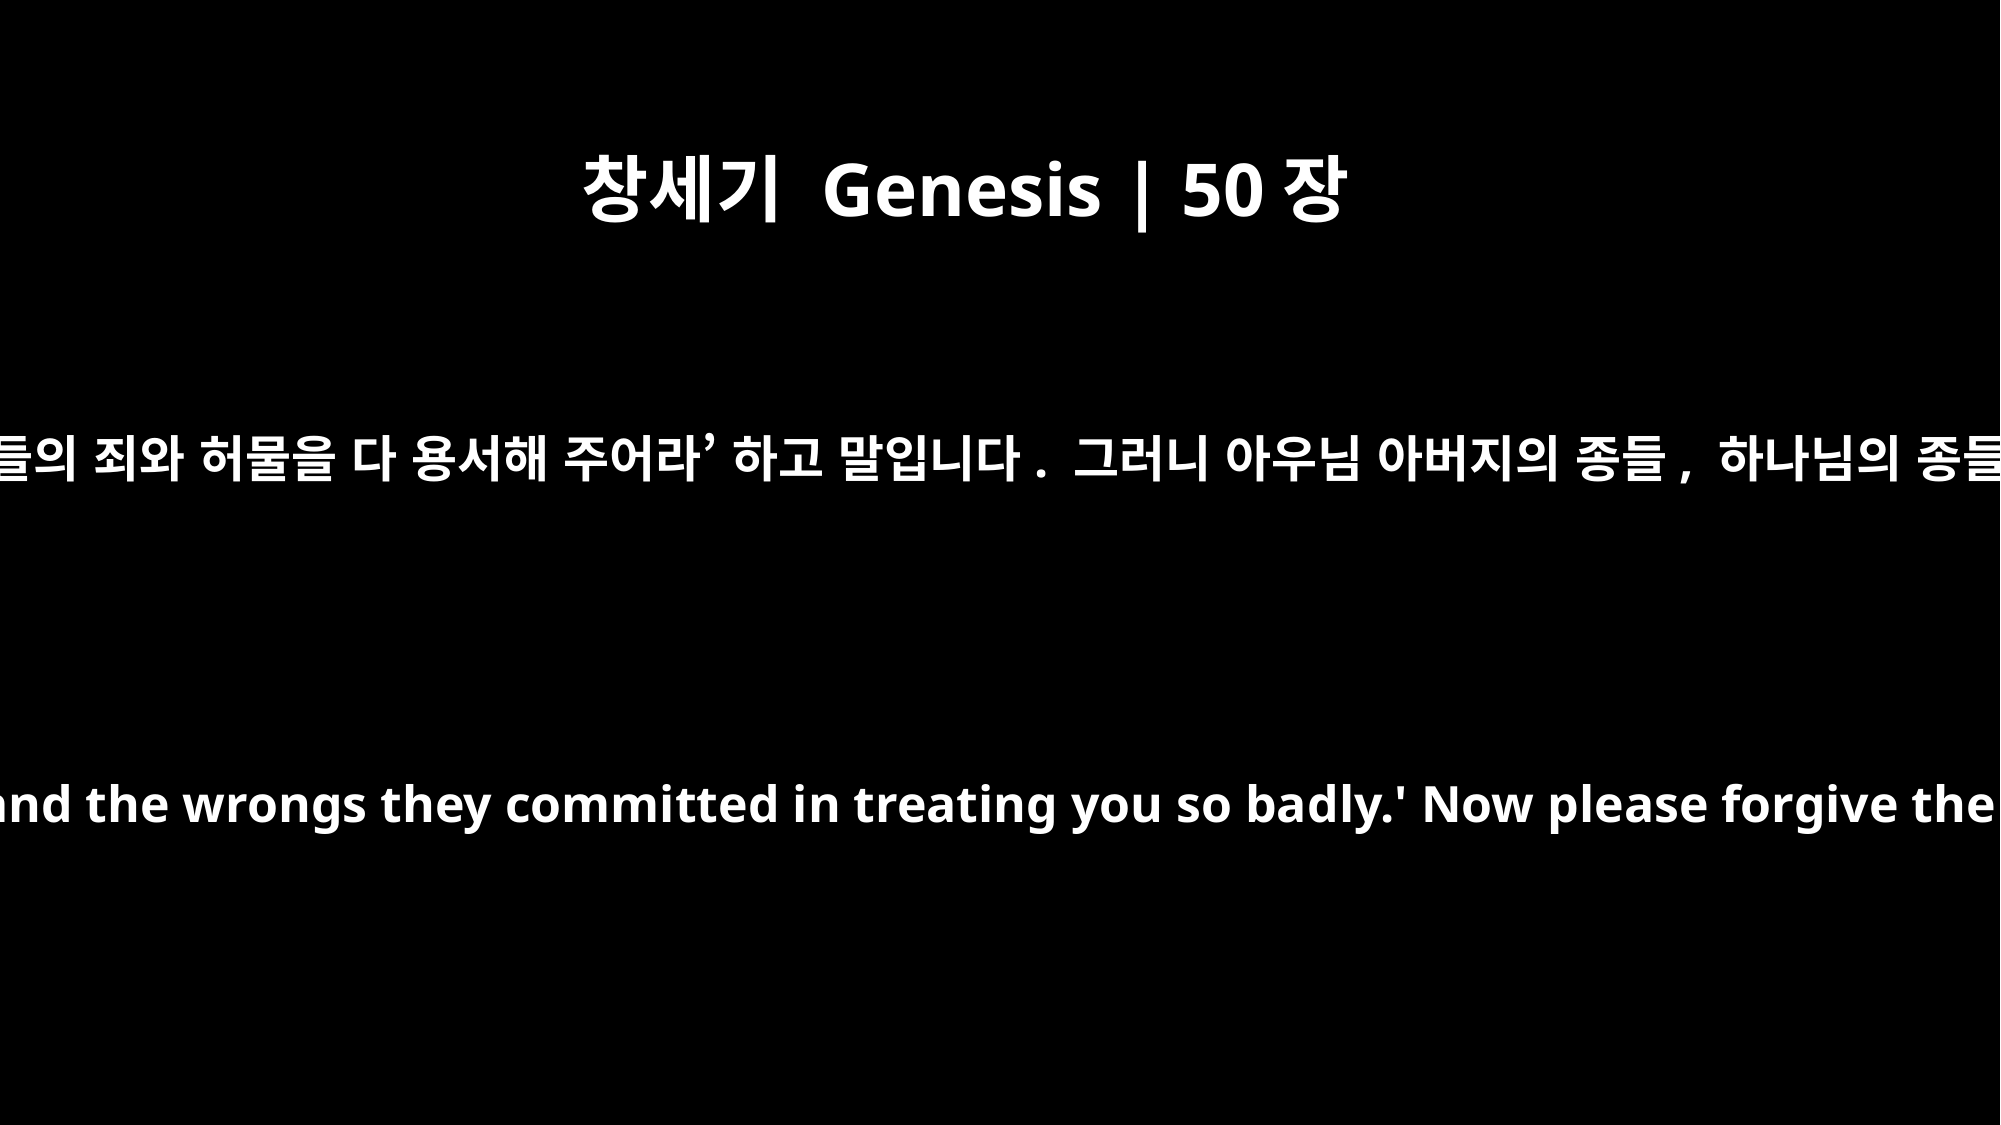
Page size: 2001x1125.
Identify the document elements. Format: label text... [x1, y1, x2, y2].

text_box 창세기 Genesis | 50장 [566, 136, 1365, 239]
text_box `This is what you are to say to Joseph: I ask you to forgive your brothers the sins and the wrongs they committed in treating you so badly.' Now please forgive the sins of the servants of the God of your father." When their message came to him, Joseph wept. [0, 764, 2000, 900]
text_box 17 ‘정말 간절히 부탁한다. 비록 네 형제들이 네게 악을 행했어도 너는 네 형제들의 죄와 허물을 다 용서해 주어라’ 하고 말입니다. 그러니 아우님 아버지의 종들, 하나님의 종들이 지은 죄를 제발 용서해 주십시오.” 요셉은 이 말을 듣고 울었습니다. [0, 359, 2000, 495]
